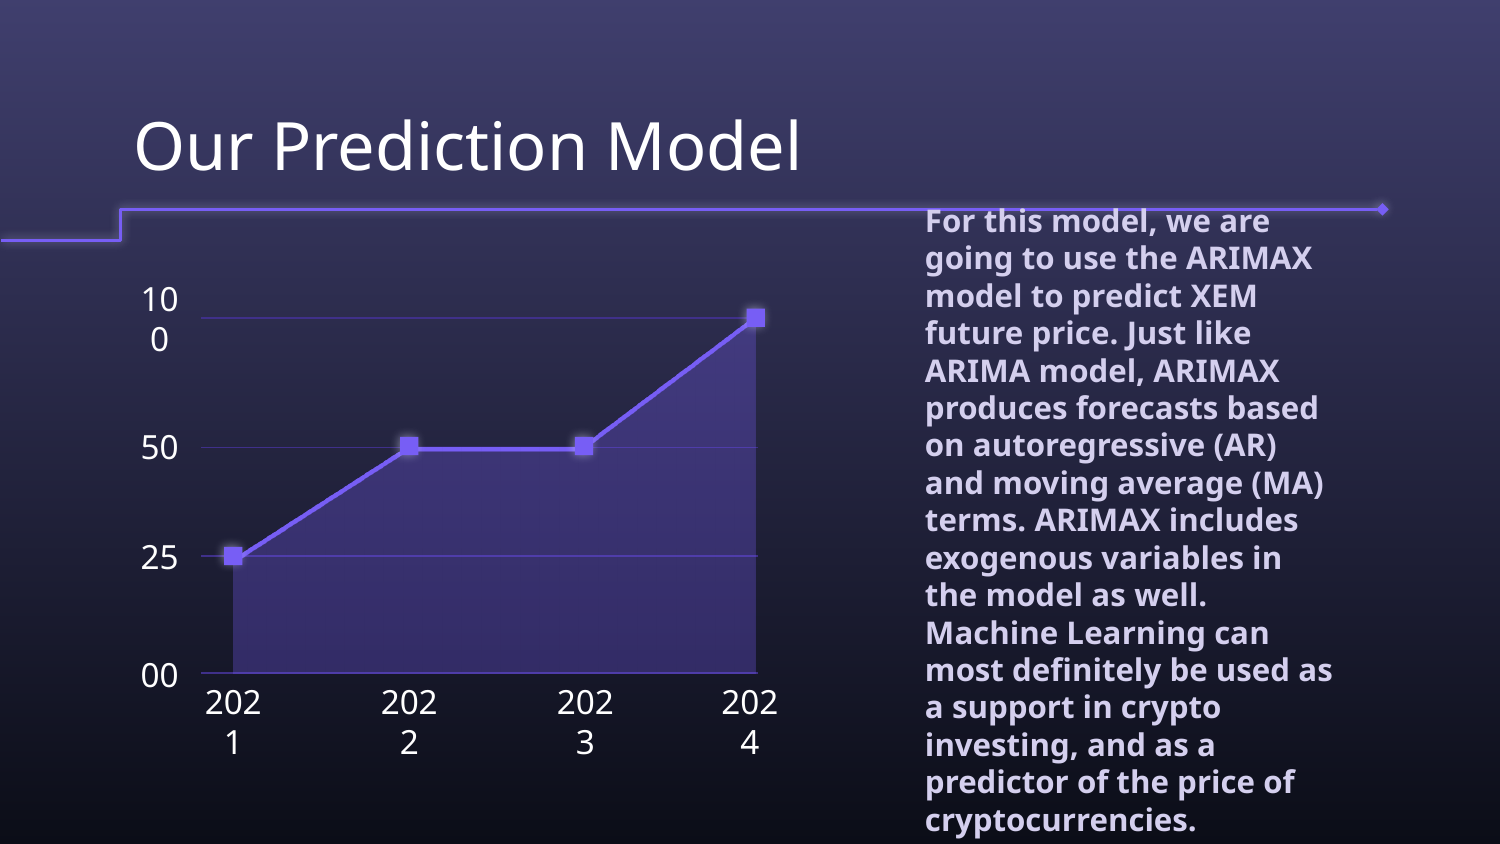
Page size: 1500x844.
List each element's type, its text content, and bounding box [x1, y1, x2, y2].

subtitle 25 [118, 521, 202, 591]
picture [230, 269, 774, 679]
subtitle 50 [118, 411, 202, 481]
subtitle For this model, we are going to use the ARIMAX model to predict XEM future price. Just like ARIMA model, ARIMAX produces forecasts based on autoregressive (AR) and moving average (MA) terms. ARIMAX includes exogenous variables in the model as well. Machine Learning can most definitely be used as a support in crypto investing, and as a predictor of the price of cryptocurrencies. [910, 484, 1354, 554]
subtitle 2023 [532, 686, 638, 756]
subtitle 2021 [180, 686, 286, 756]
subtitle 2022 [356, 686, 462, 756]
subtitle 2024 [697, 686, 803, 756]
subtitle 100 [118, 283, 202, 353]
subtitle 00 [118, 640, 202, 709]
title Our Prediction Model [118, 88, 1382, 183]
